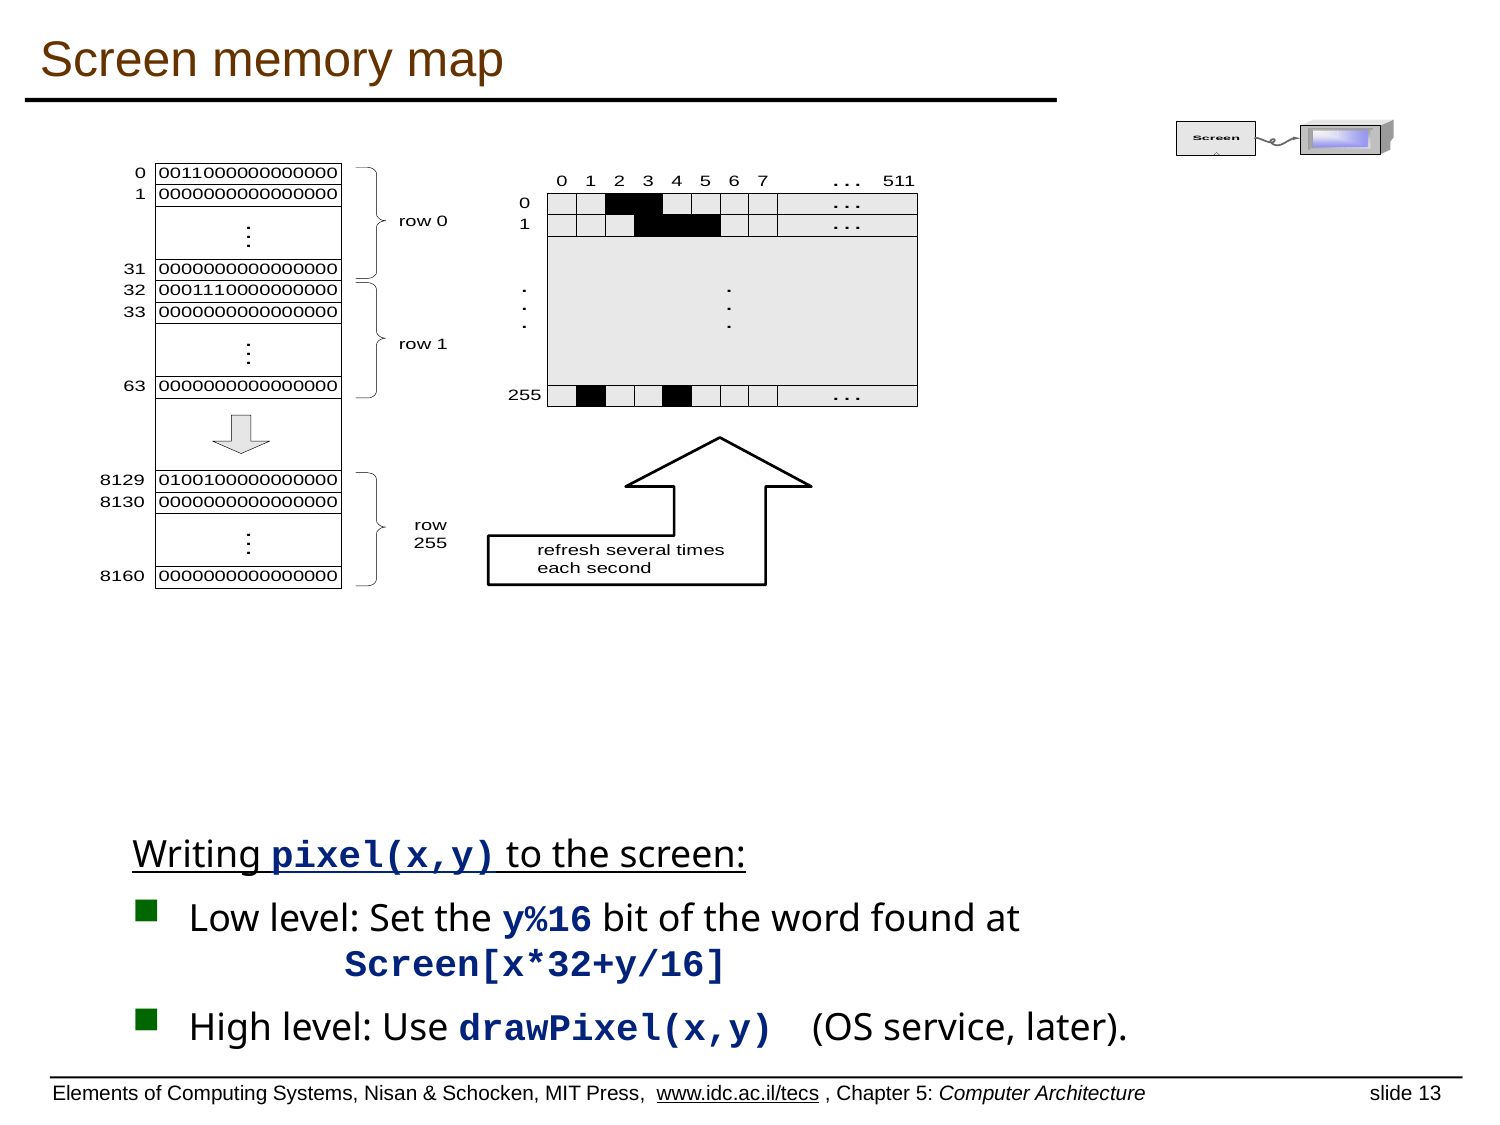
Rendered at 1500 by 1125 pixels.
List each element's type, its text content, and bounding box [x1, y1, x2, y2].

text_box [1080, 42, 1460, 207]
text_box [0, 89, 999, 794]
list Writing pixel(x,y) to the screen: Low level: Set the y%16 bit of the word found at Screen[x*32+y/16] High level: Use drawPixel(x,y) (OS service, later). [117, 822, 1412, 1047]
title Screen memory map [24, 12, 1463, 100]
text_box [1056, 23, 1488, 232]
